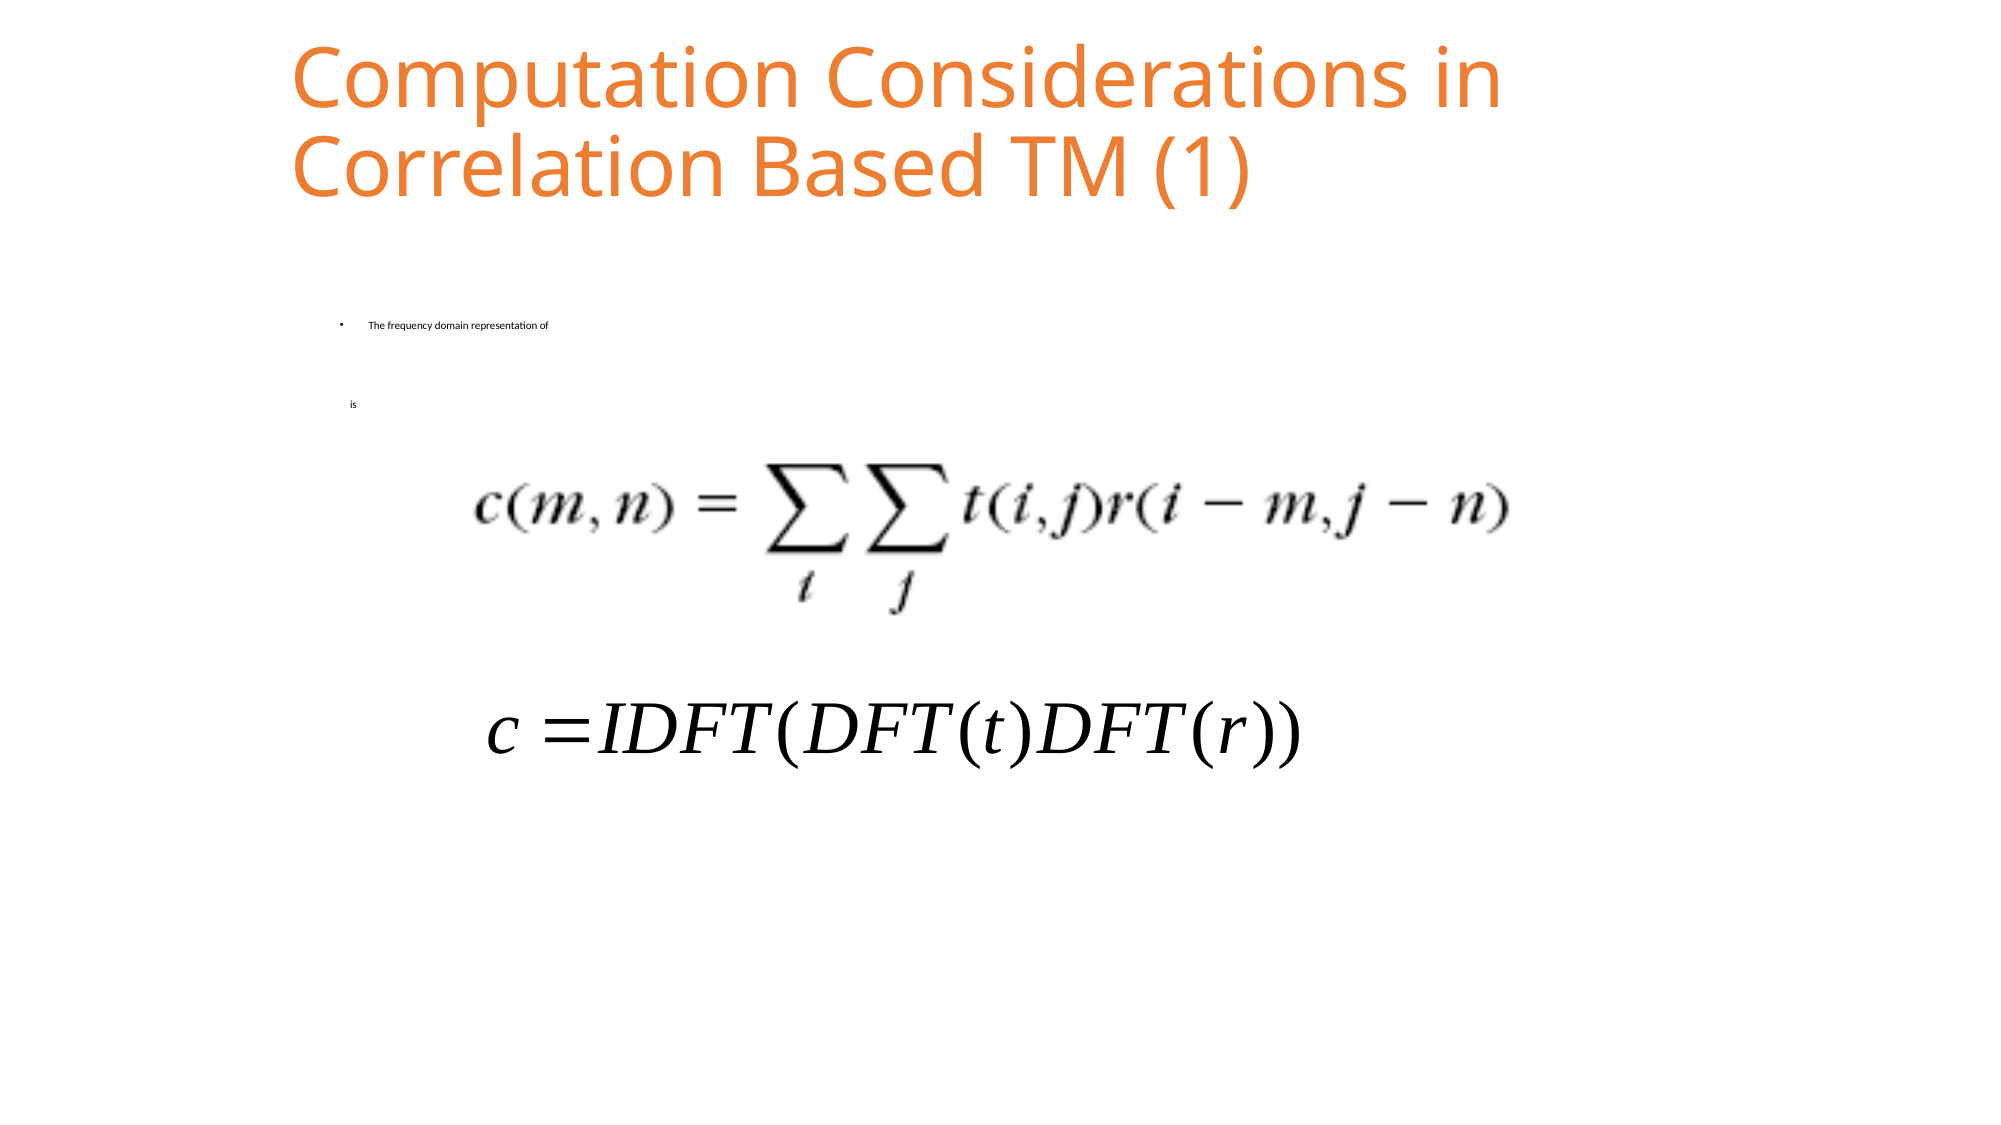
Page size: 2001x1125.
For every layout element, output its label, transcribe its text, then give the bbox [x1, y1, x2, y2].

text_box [474, 684, 1314, 788]
picture [437, 437, 1550, 625]
list The frequency domain representation of is [324, 312, 1672, 422]
title Computation Considerations in Correlation Based TM (1) [275, 50, 1725, 200]
